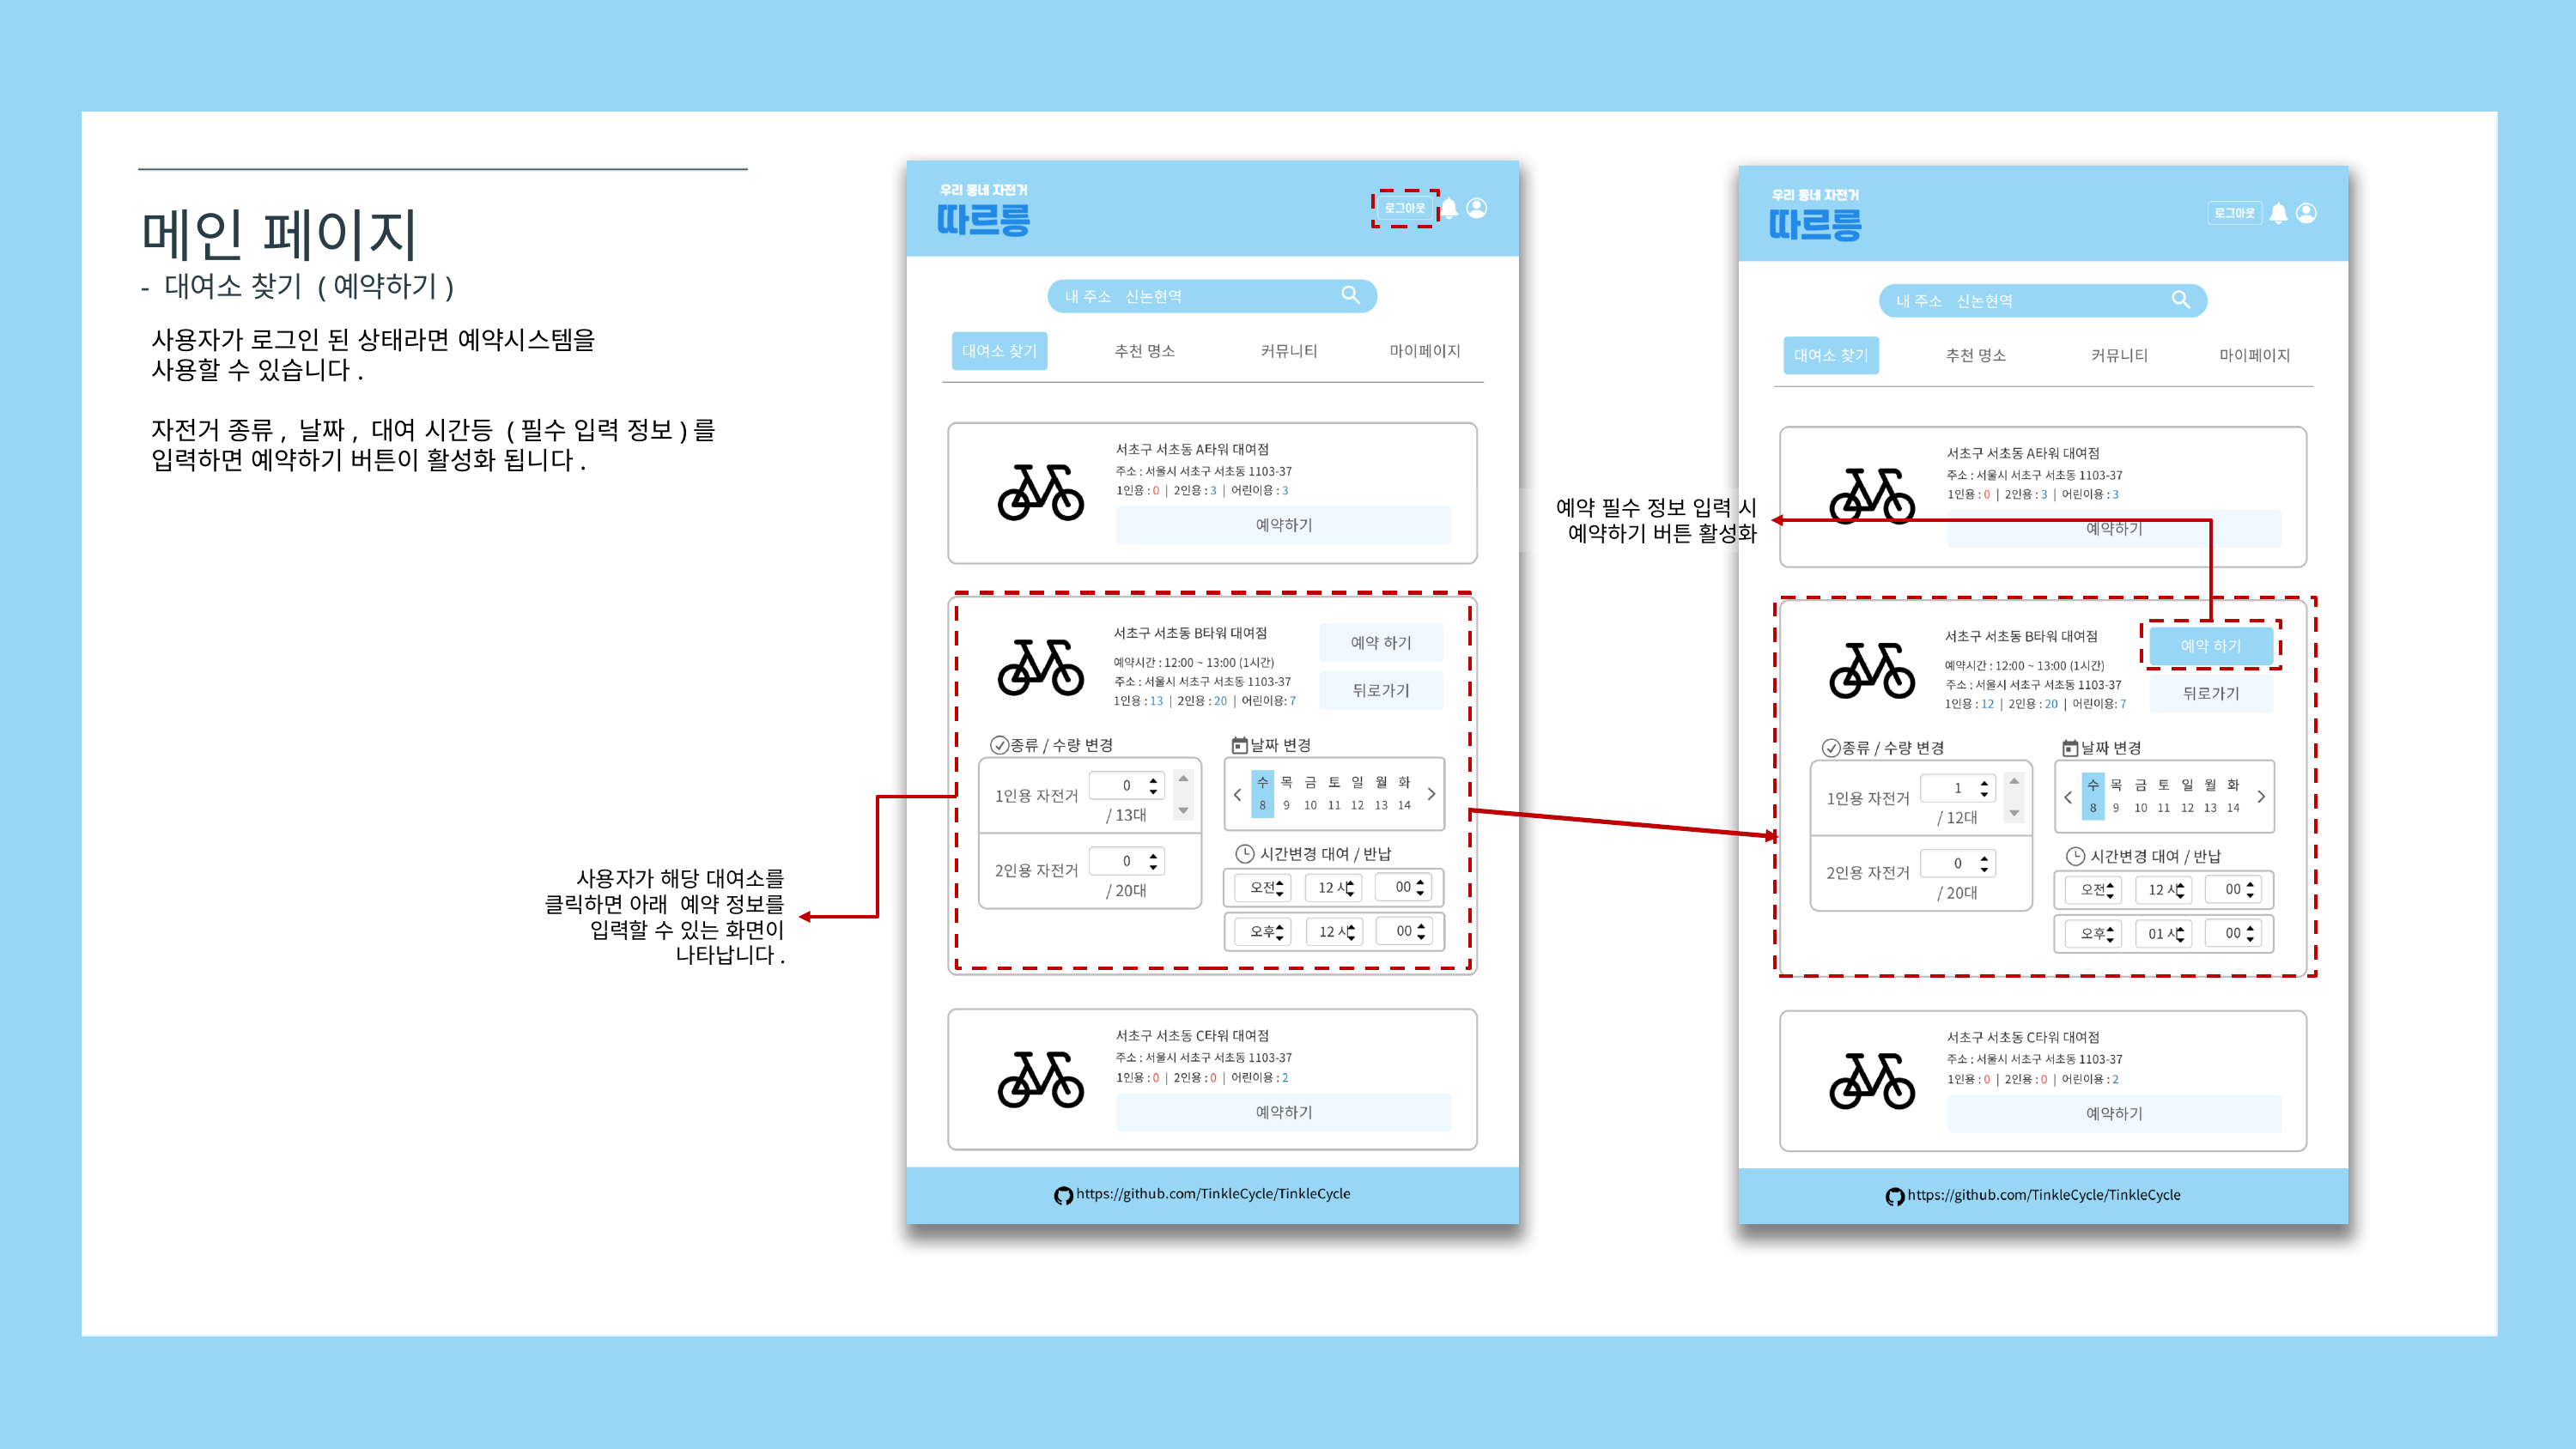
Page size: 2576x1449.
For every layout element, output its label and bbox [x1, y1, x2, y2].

picture [1738, 166, 2348, 1225]
text_box [1470, 809, 1780, 838]
text_box [798, 796, 957, 919]
picture [906, 161, 1519, 1224]
text_box [1941, 350, 2042, 791]
text_box [138, 167, 748, 173]
text_box [82, 112, 2499, 1337]
